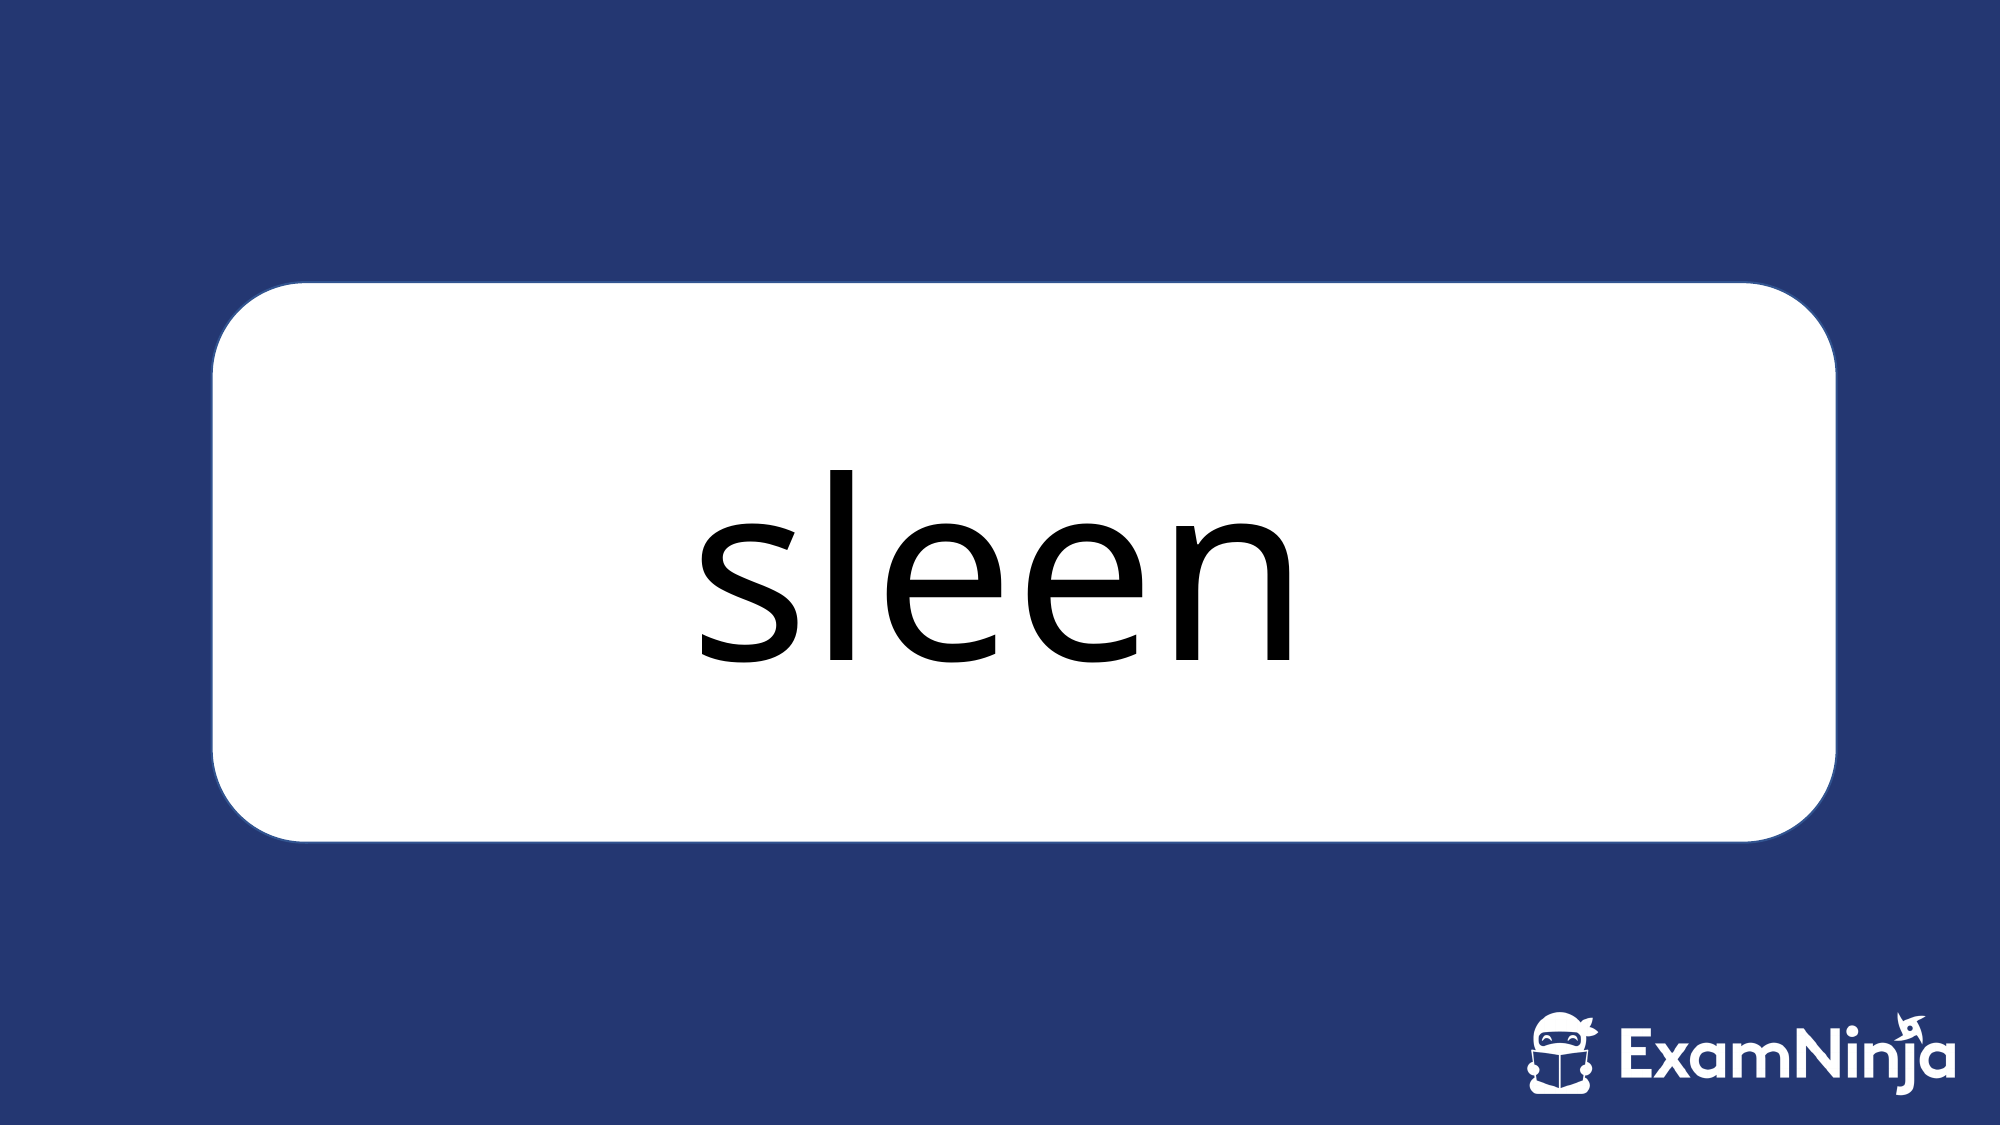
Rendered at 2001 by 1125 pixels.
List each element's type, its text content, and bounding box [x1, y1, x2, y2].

text_box sleen [143, 403, 1857, 719]
picture [1501, 1003, 1979, 1102]
text_box [210, 719, 1838, 844]
text_box [210, 281, 1838, 403]
